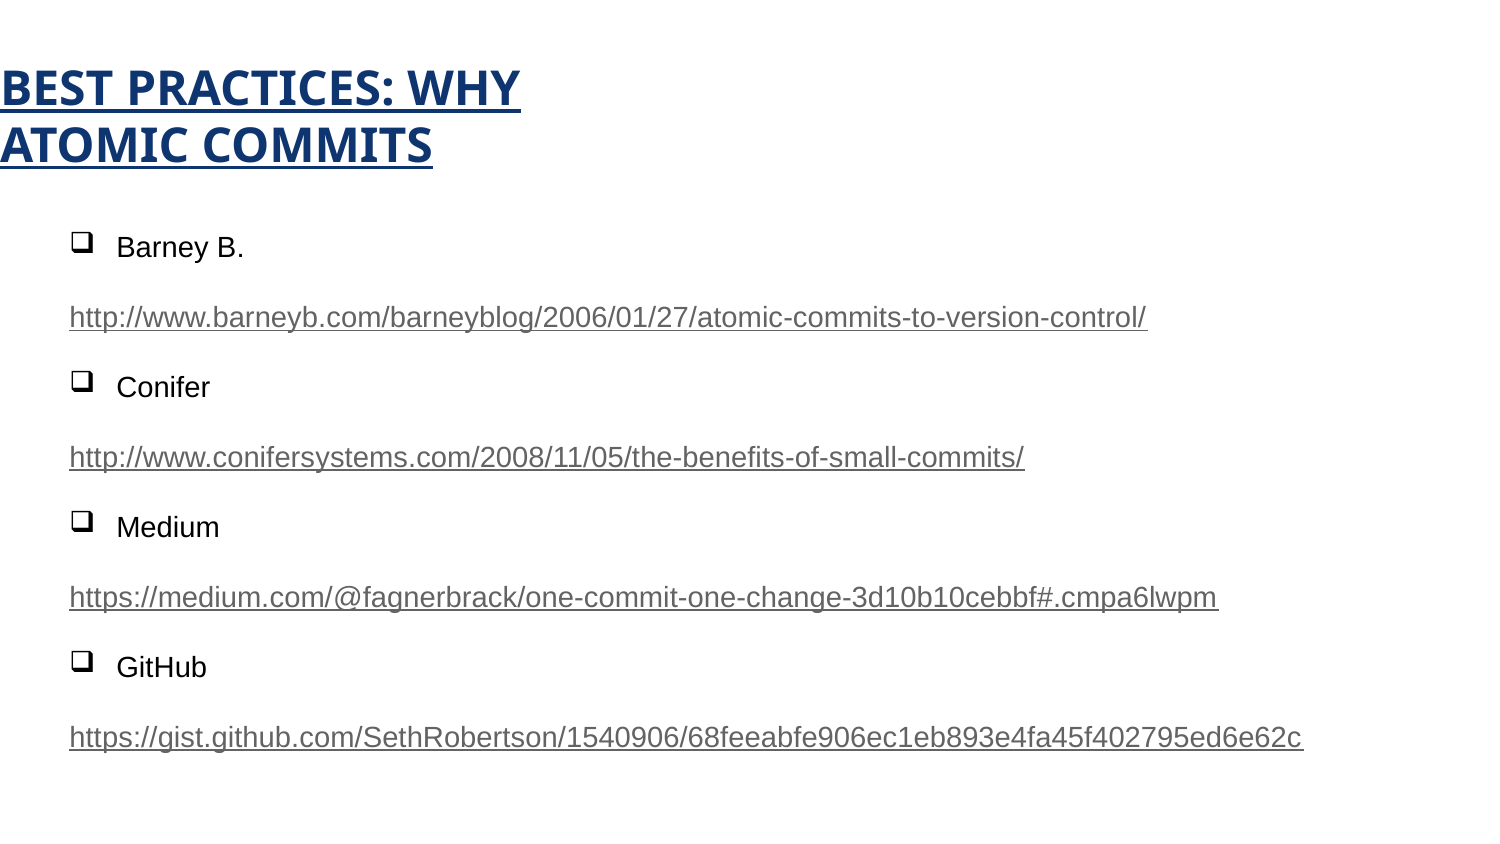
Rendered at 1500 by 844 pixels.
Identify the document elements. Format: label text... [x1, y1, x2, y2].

text_box Barney B. http://www.barneyb.com/barneyblog/2006/01/27/atomic-commits-to-version-control/ Conifer http://www.conifersystems.com/2008/11/05/the-benefits-of-small-commits/ Medium https://medium.com/@fagnerbrack/one-commit-one-change-3d10b10cebbf#.cmpa6lwpm GitHub https://gist.github.com/SethRobertson/1540906/68feeabfe906ec1eb893e4fa45f402795ed6e62c [54, 221, 1425, 796]
title BEST PRACTICES: WHY ATOMIC COMMITS [0, 41, 526, 193]
